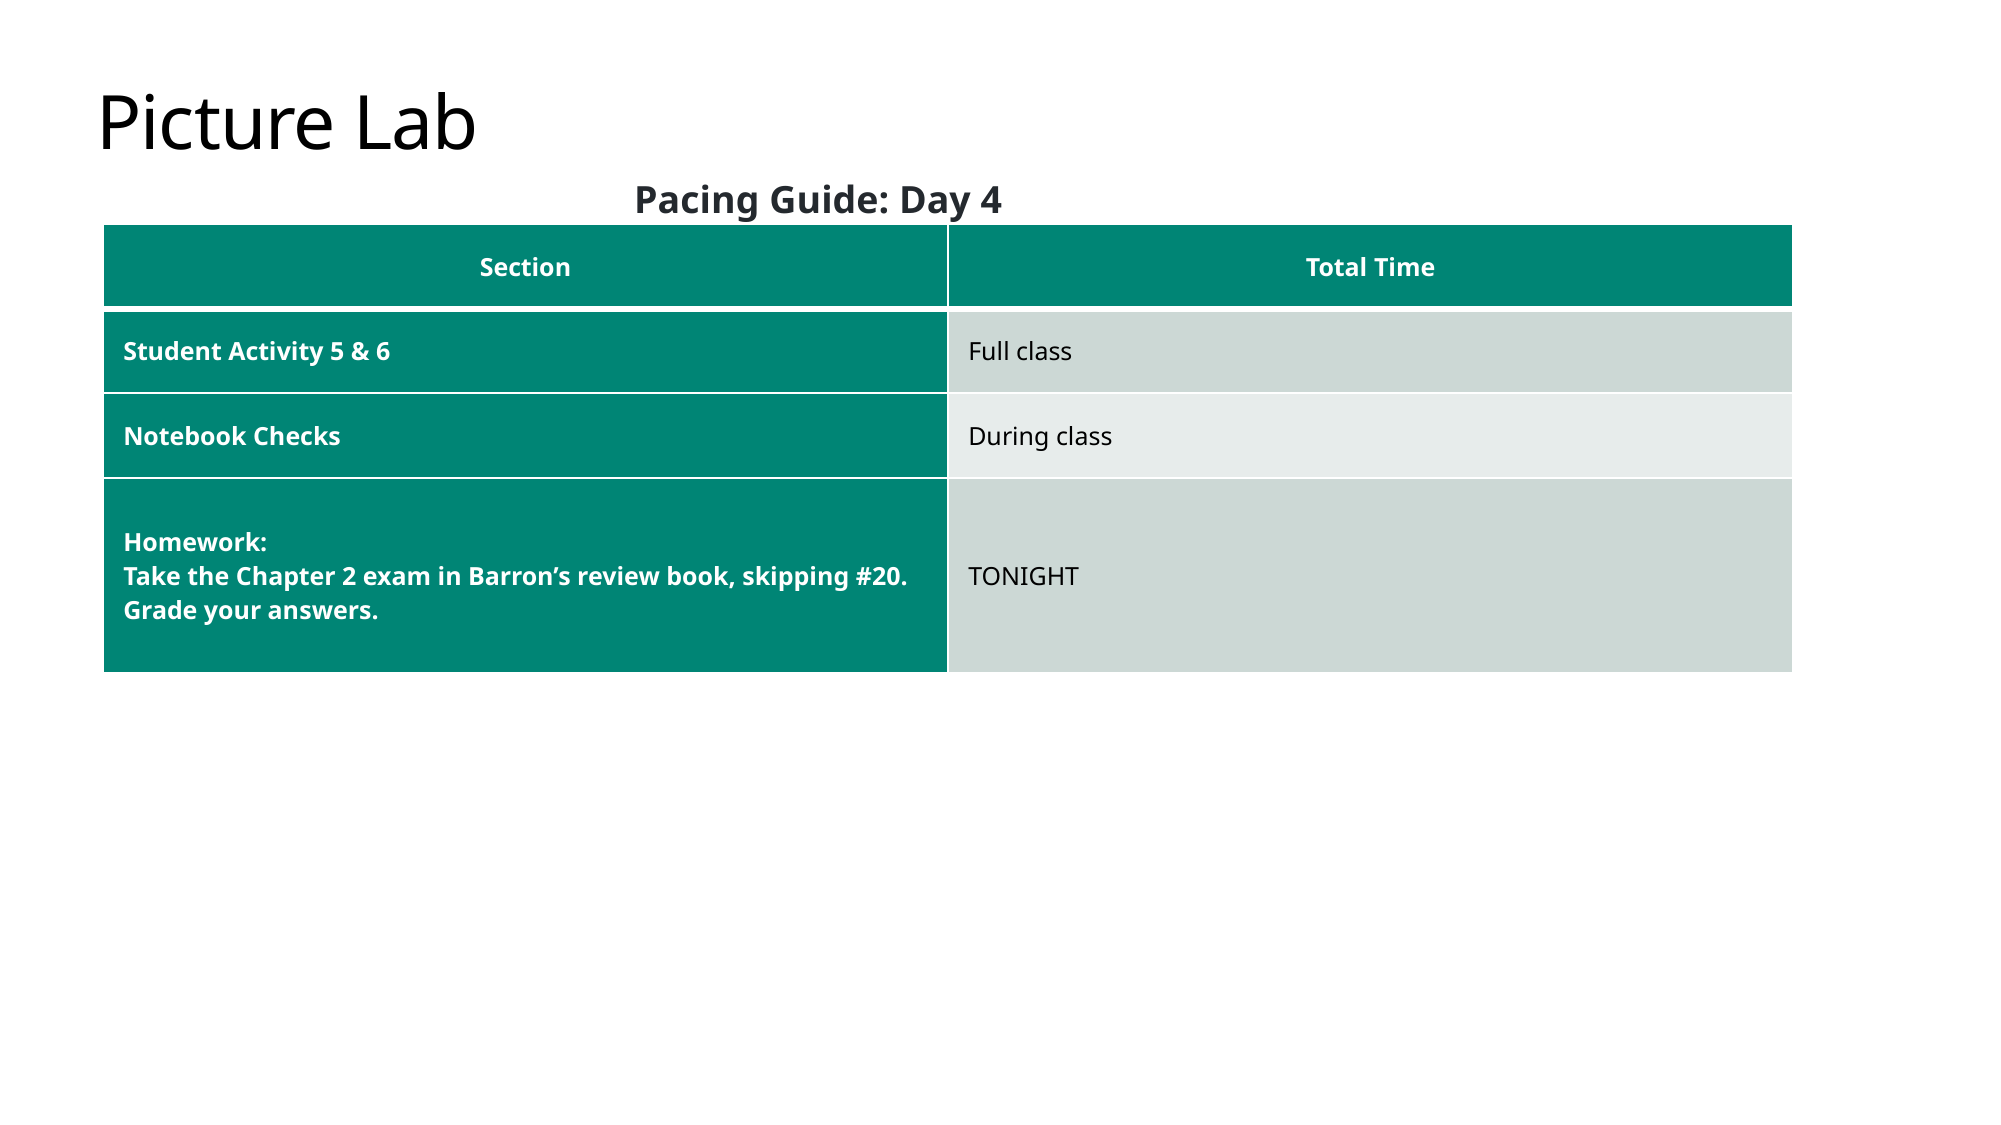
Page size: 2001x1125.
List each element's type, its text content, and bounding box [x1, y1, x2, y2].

table_cell Full class [949, 312, 1792, 392]
text_box Pacing Guide: Day 4 [634, 175, 1085, 221]
text_box [774, 524, 1225, 570]
table_cell During class [949, 394, 1792, 477]
table_cell Notebook Checks [104, 394, 947, 477]
table_cell Student Activity 5 & 6 [104, 312, 947, 392]
title Picture Lab [96, 75, 1904, 166]
table_header Total Time [949, 225, 1792, 306]
table_cell TONIGHT [949, 479, 1792, 672]
table_cell Homework: Take the Chapter 2 exam in Barron’s review book, skipping #20. Grade your answers. [104, 479, 947, 672]
table_header Section [104, 225, 947, 306]
